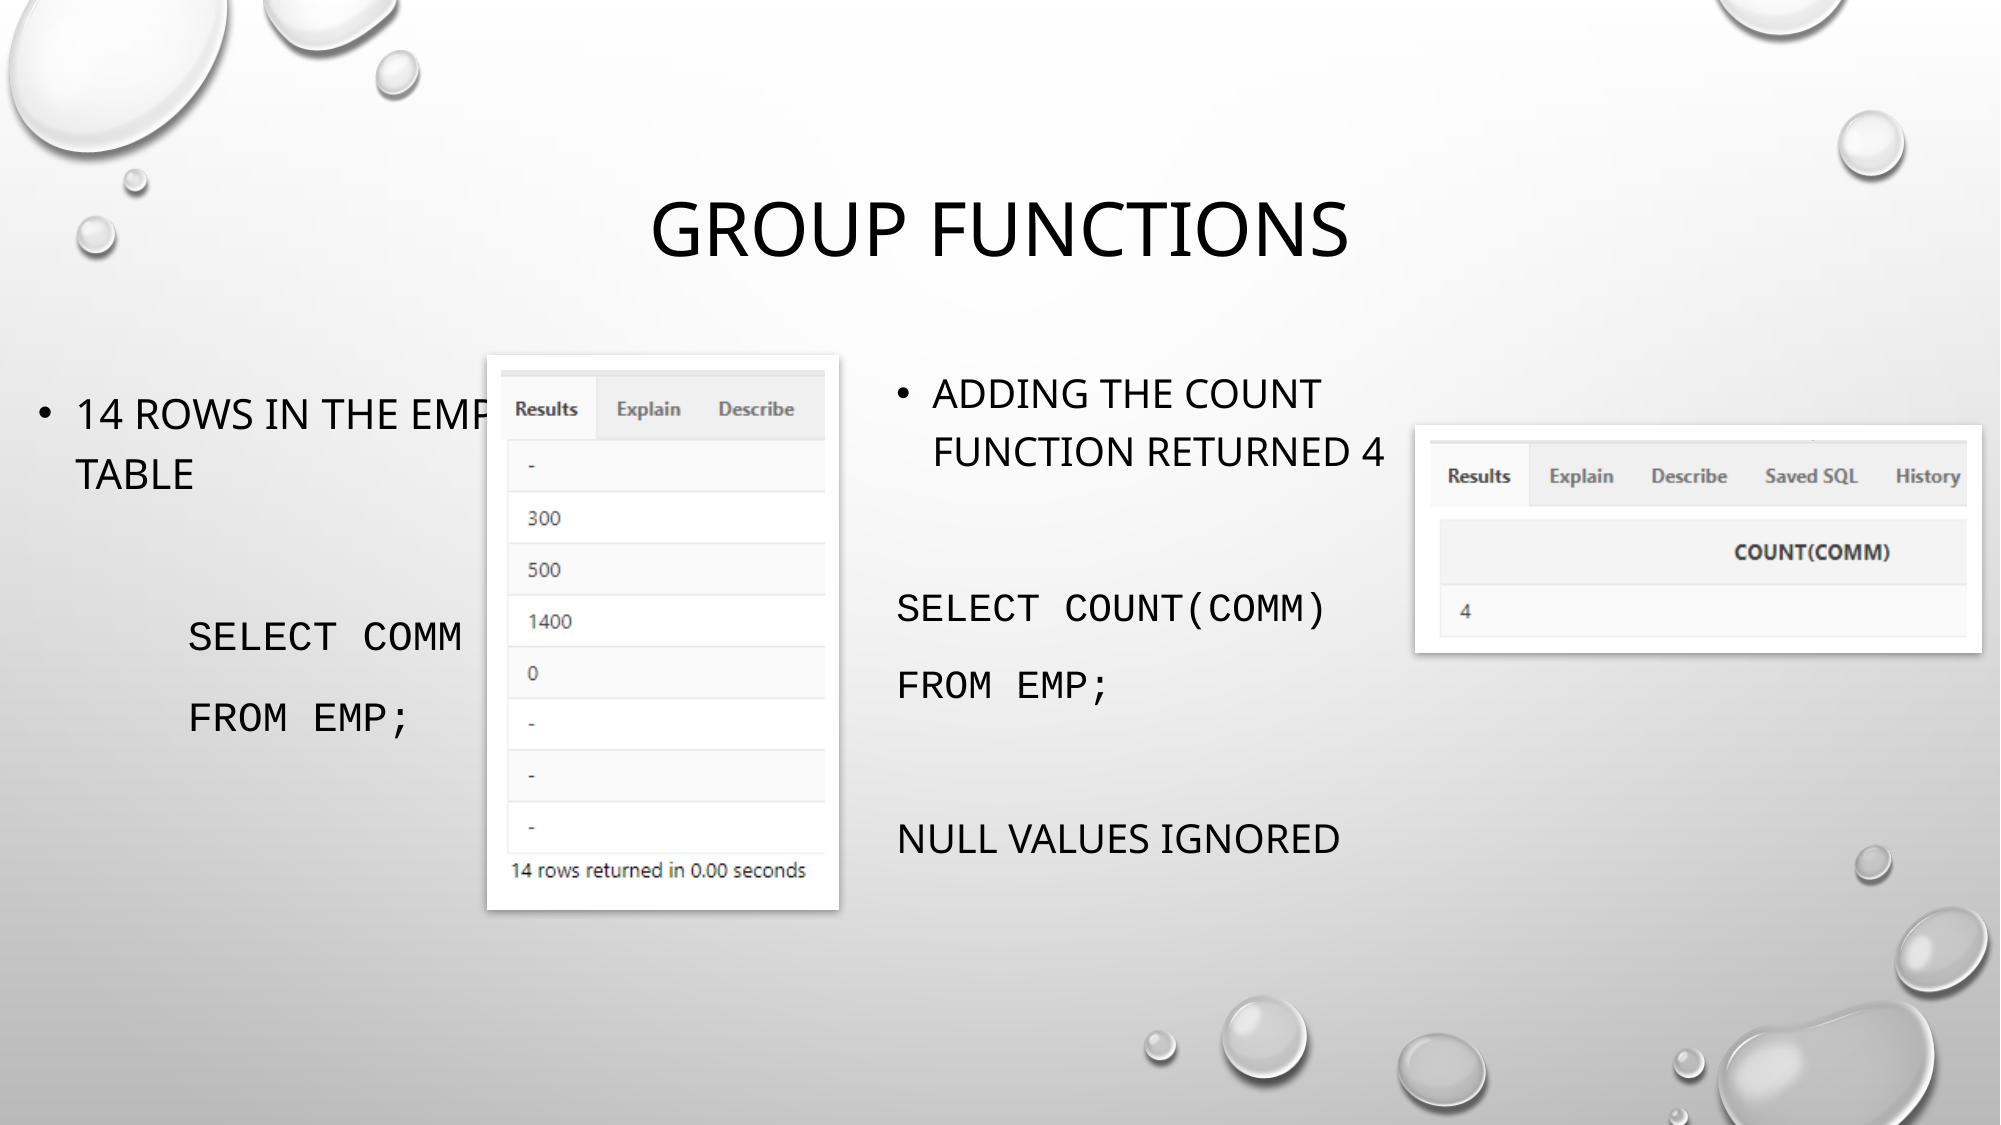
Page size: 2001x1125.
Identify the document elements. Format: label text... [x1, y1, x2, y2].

picture [0, 0, 2000, 1125]
list 14 rows in the emp table Select comm From emp; [22, 369, 547, 932]
text_box Adding the count function returned 4 Select count(comm) From emp; Null values ignored [881, 351, 1406, 914]
title Group functions [149, 101, 1851, 364]
